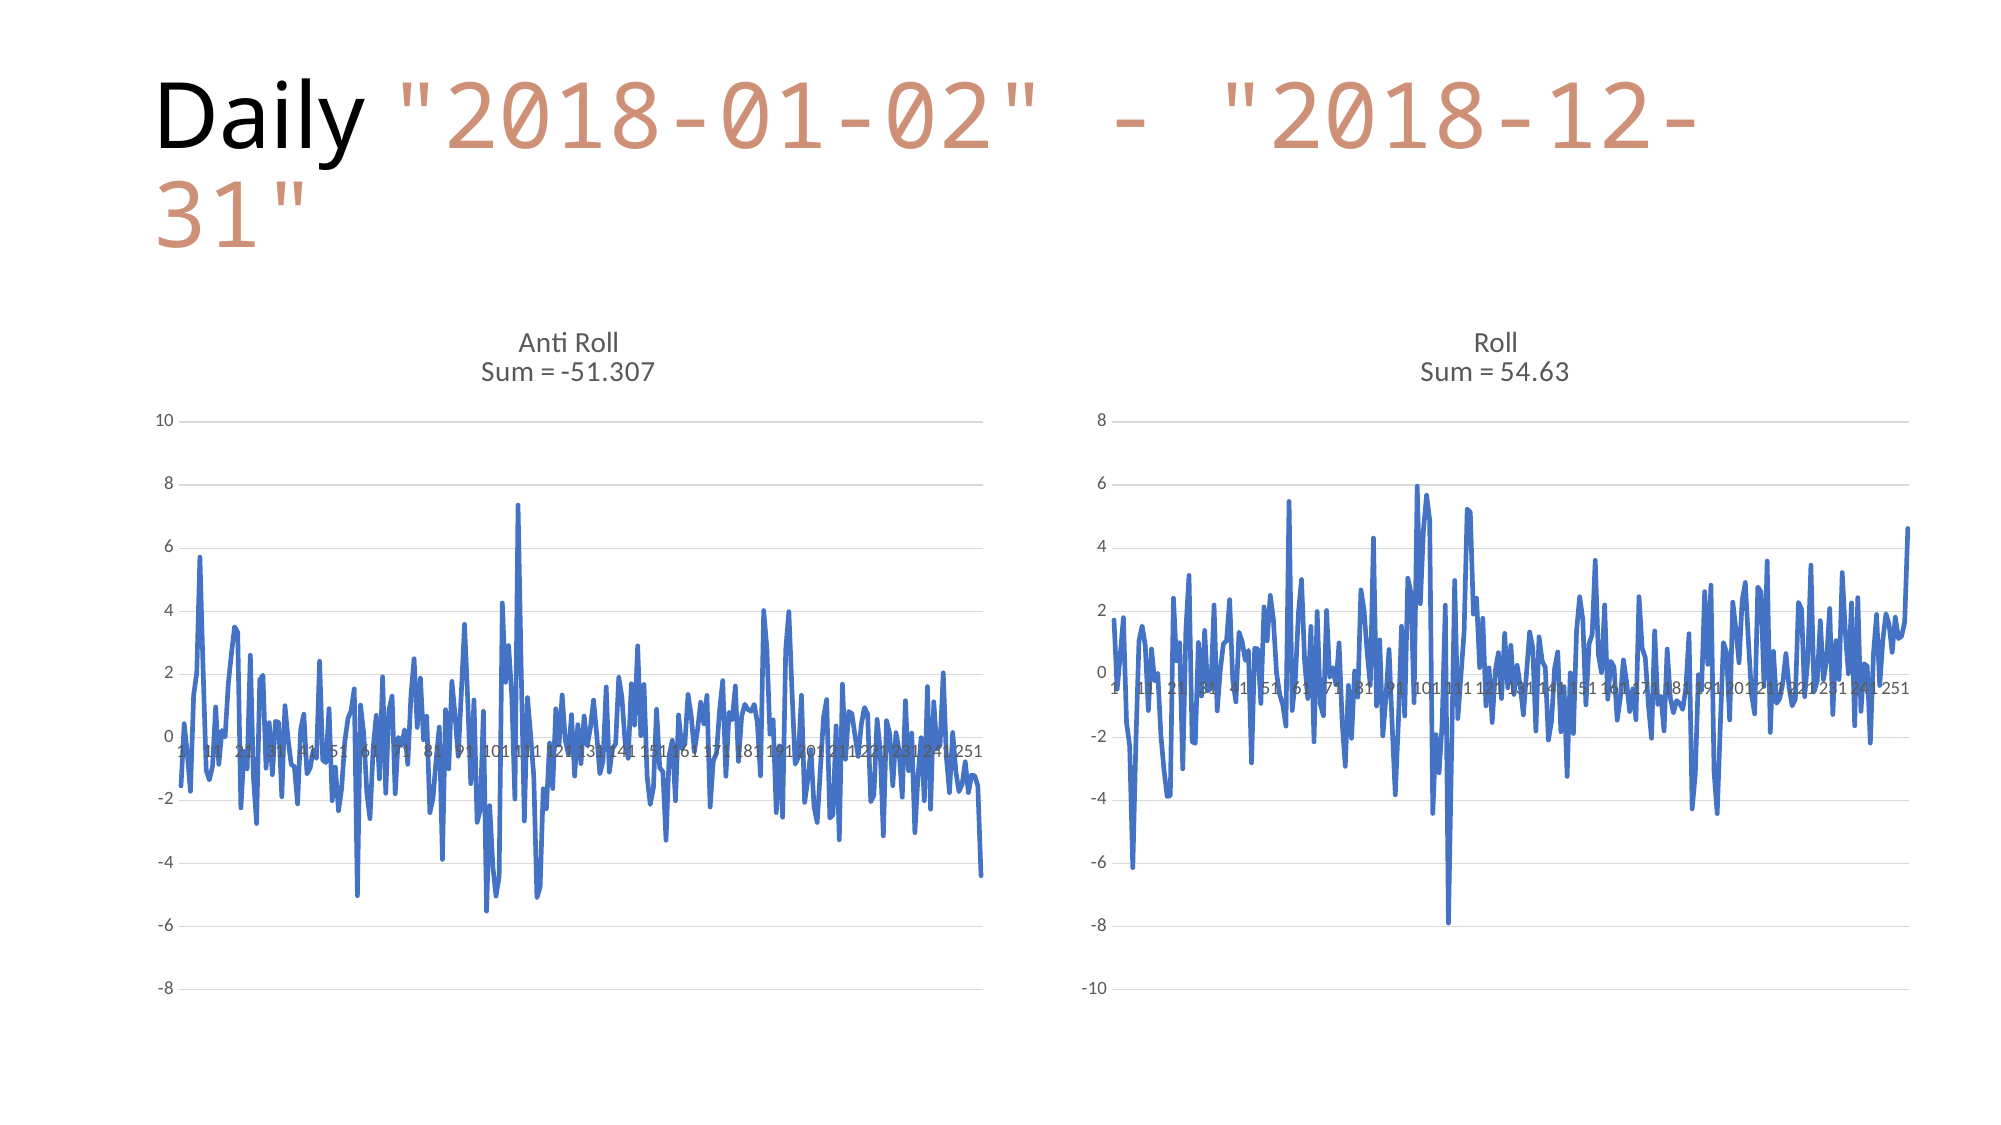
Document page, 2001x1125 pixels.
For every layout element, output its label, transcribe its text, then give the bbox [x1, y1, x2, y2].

title Daily "2018-01-02" - "2018-12-31" [137, 59, 1863, 278]
chart [1064, 299, 1927, 1014]
chart [137, 299, 1000, 1014]
